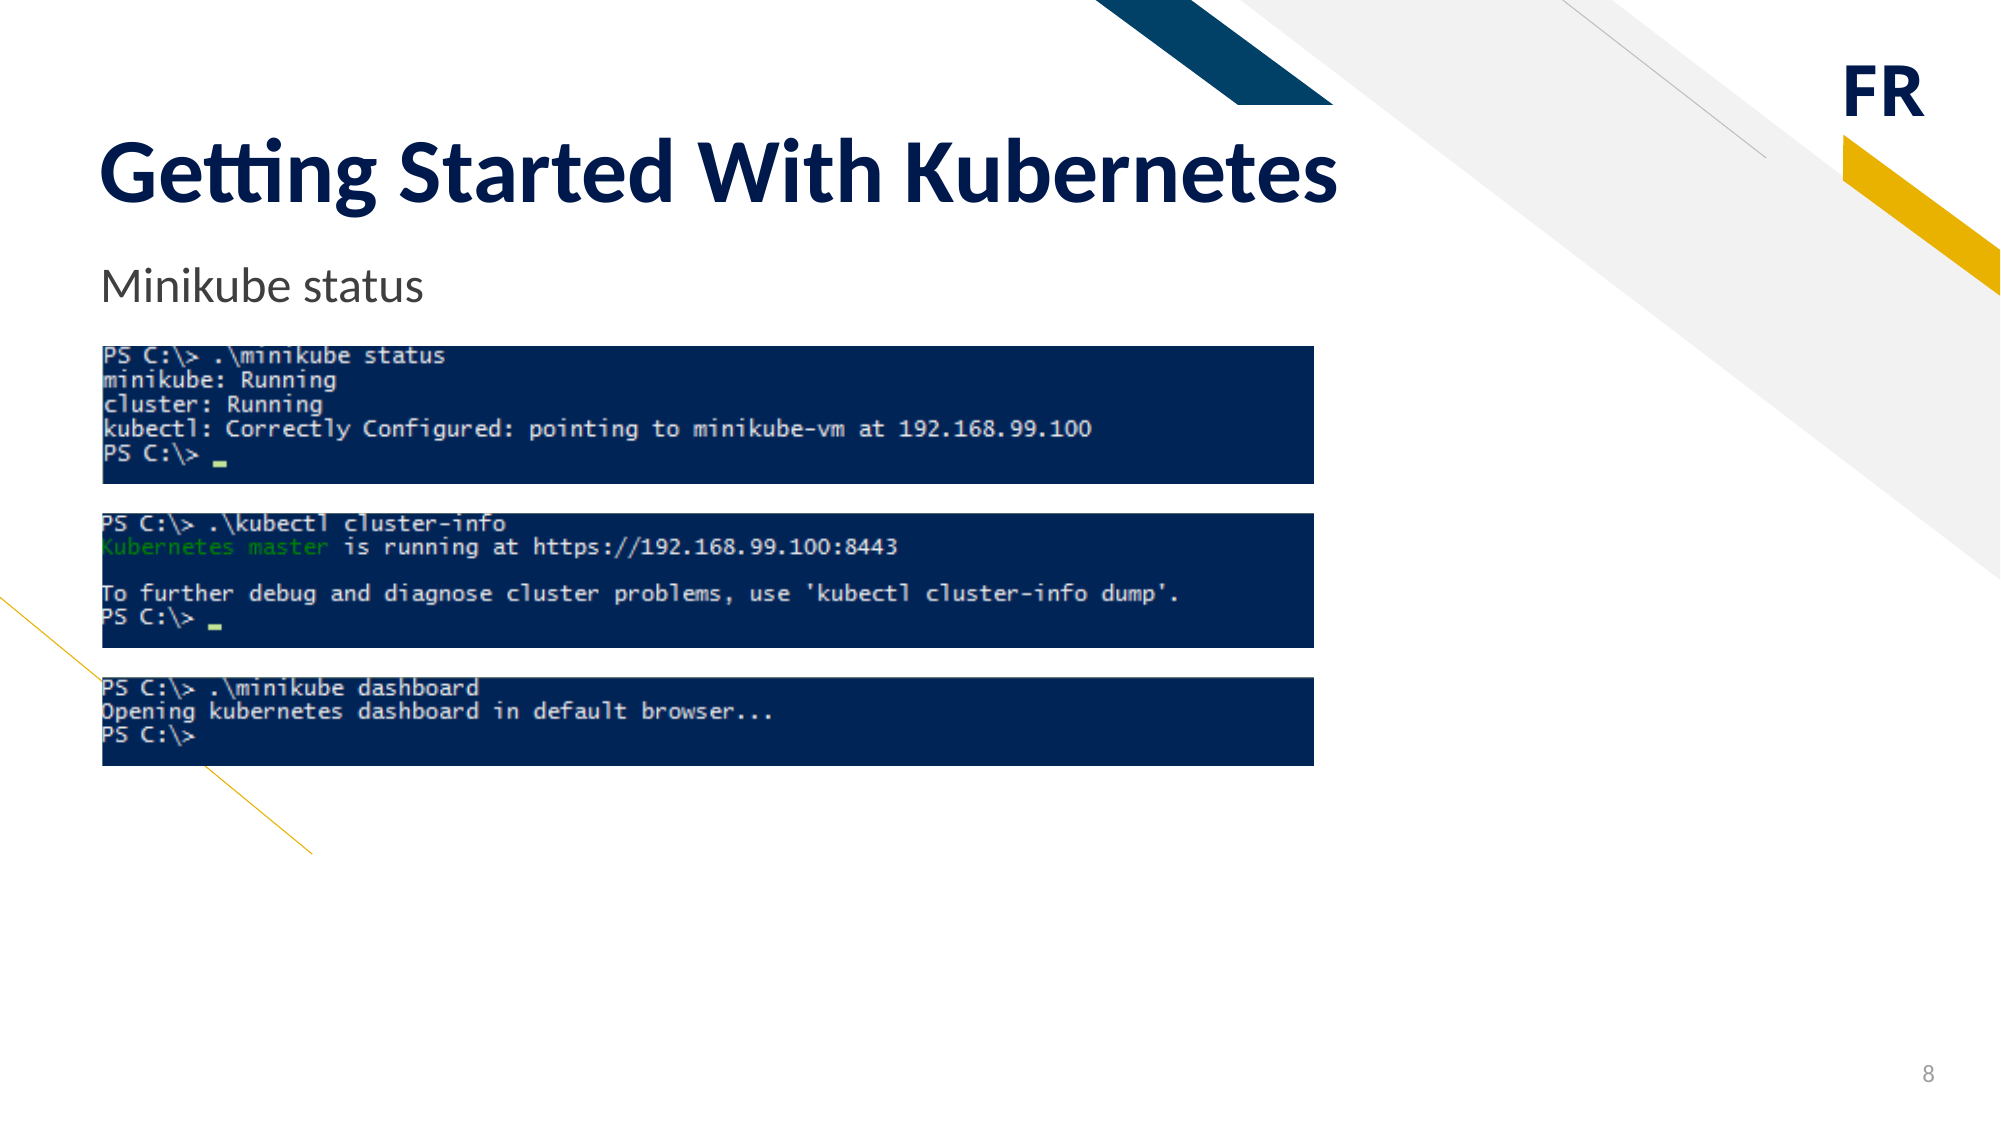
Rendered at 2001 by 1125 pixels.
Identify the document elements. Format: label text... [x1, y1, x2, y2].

title Getting Started With Kubernetes [85, 34, 1453, 223]
picture [102, 677, 1314, 766]
list Minikube status [85, 252, 1778, 1004]
slide_number 8 [1828, 1042, 1950, 1103]
picture [102, 345, 1314, 484]
picture [102, 513, 1314, 648]
